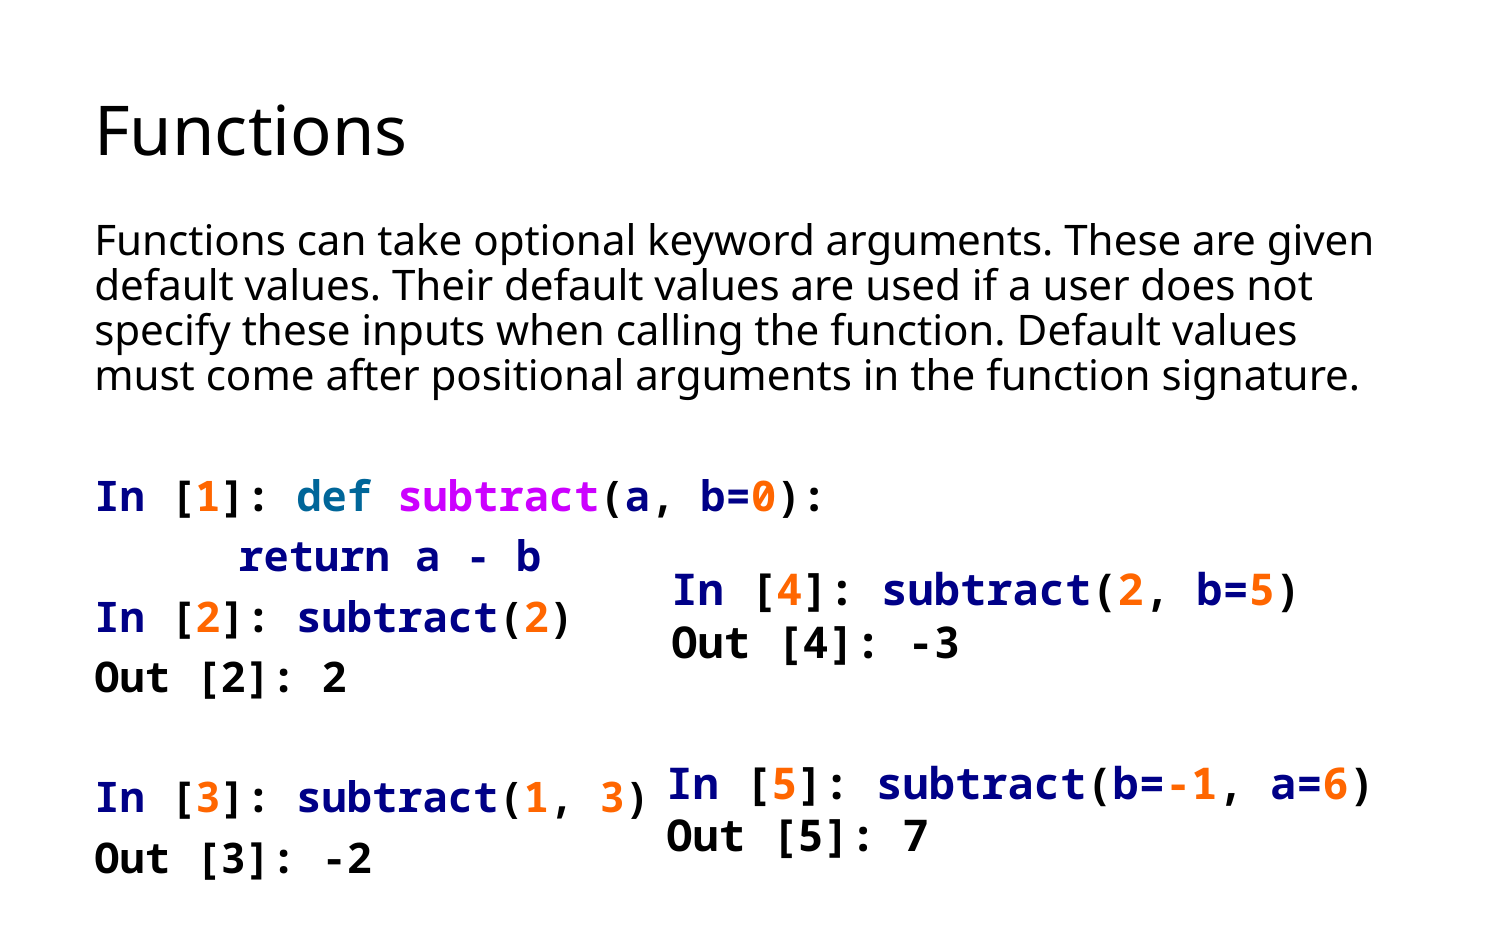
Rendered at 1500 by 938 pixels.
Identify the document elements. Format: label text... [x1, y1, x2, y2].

list Functions can take optional keyword arguments. These are given default values. Their default values are used if a user does not specify these inputs when calling the function. Default values must come after positional arguments in the function signature. In [1]: def subtract(a, b=0): return a - b In [2]: subtract(2) Out [2]: 2 In [3]: subtract(1, 3) Out [3]: -2 [79, 211, 1401, 916]
title Functions [79, 76, 1237, 189]
text_box In [5]: subtract(b=-1, a=6) Out [5]: 7 [651, 747, 1416, 921]
text_box In [4]: subtract(2, b=5) Out [4]: -3 [656, 554, 1343, 727]
